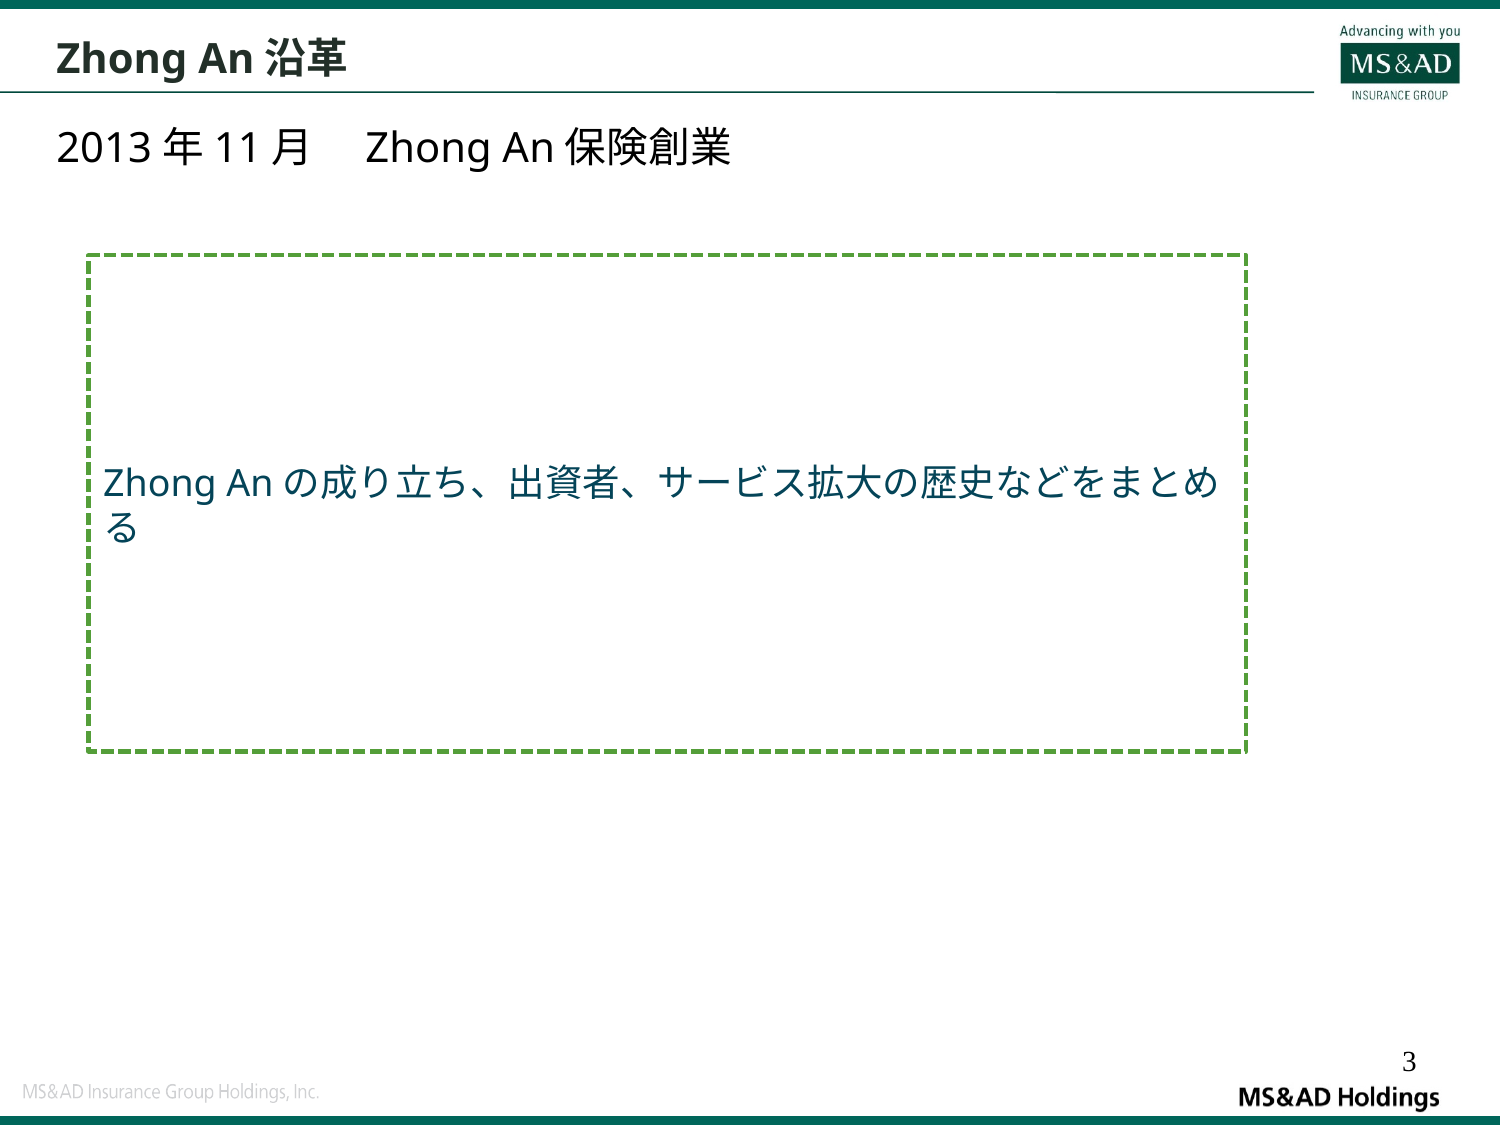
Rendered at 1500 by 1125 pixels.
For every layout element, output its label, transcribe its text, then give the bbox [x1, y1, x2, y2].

picture [1328, 13, 1471, 111]
picture [23, 1083, 319, 1103]
picture [0, 0, 1500, 9]
title Zhong An沿革 [41, 23, 1329, 91]
picture [0, 1116, 1500, 1125]
picture [1222, 1080, 1452, 1115]
text_box Zhong Anの成り立ち、出資者、サービス拡大の歴史などをまとめる [86, 253, 1248, 754]
slide_number 3 [1119, 1034, 1432, 1075]
list 2013年11月 Zhong An保険創業 [41, 113, 1459, 1035]
